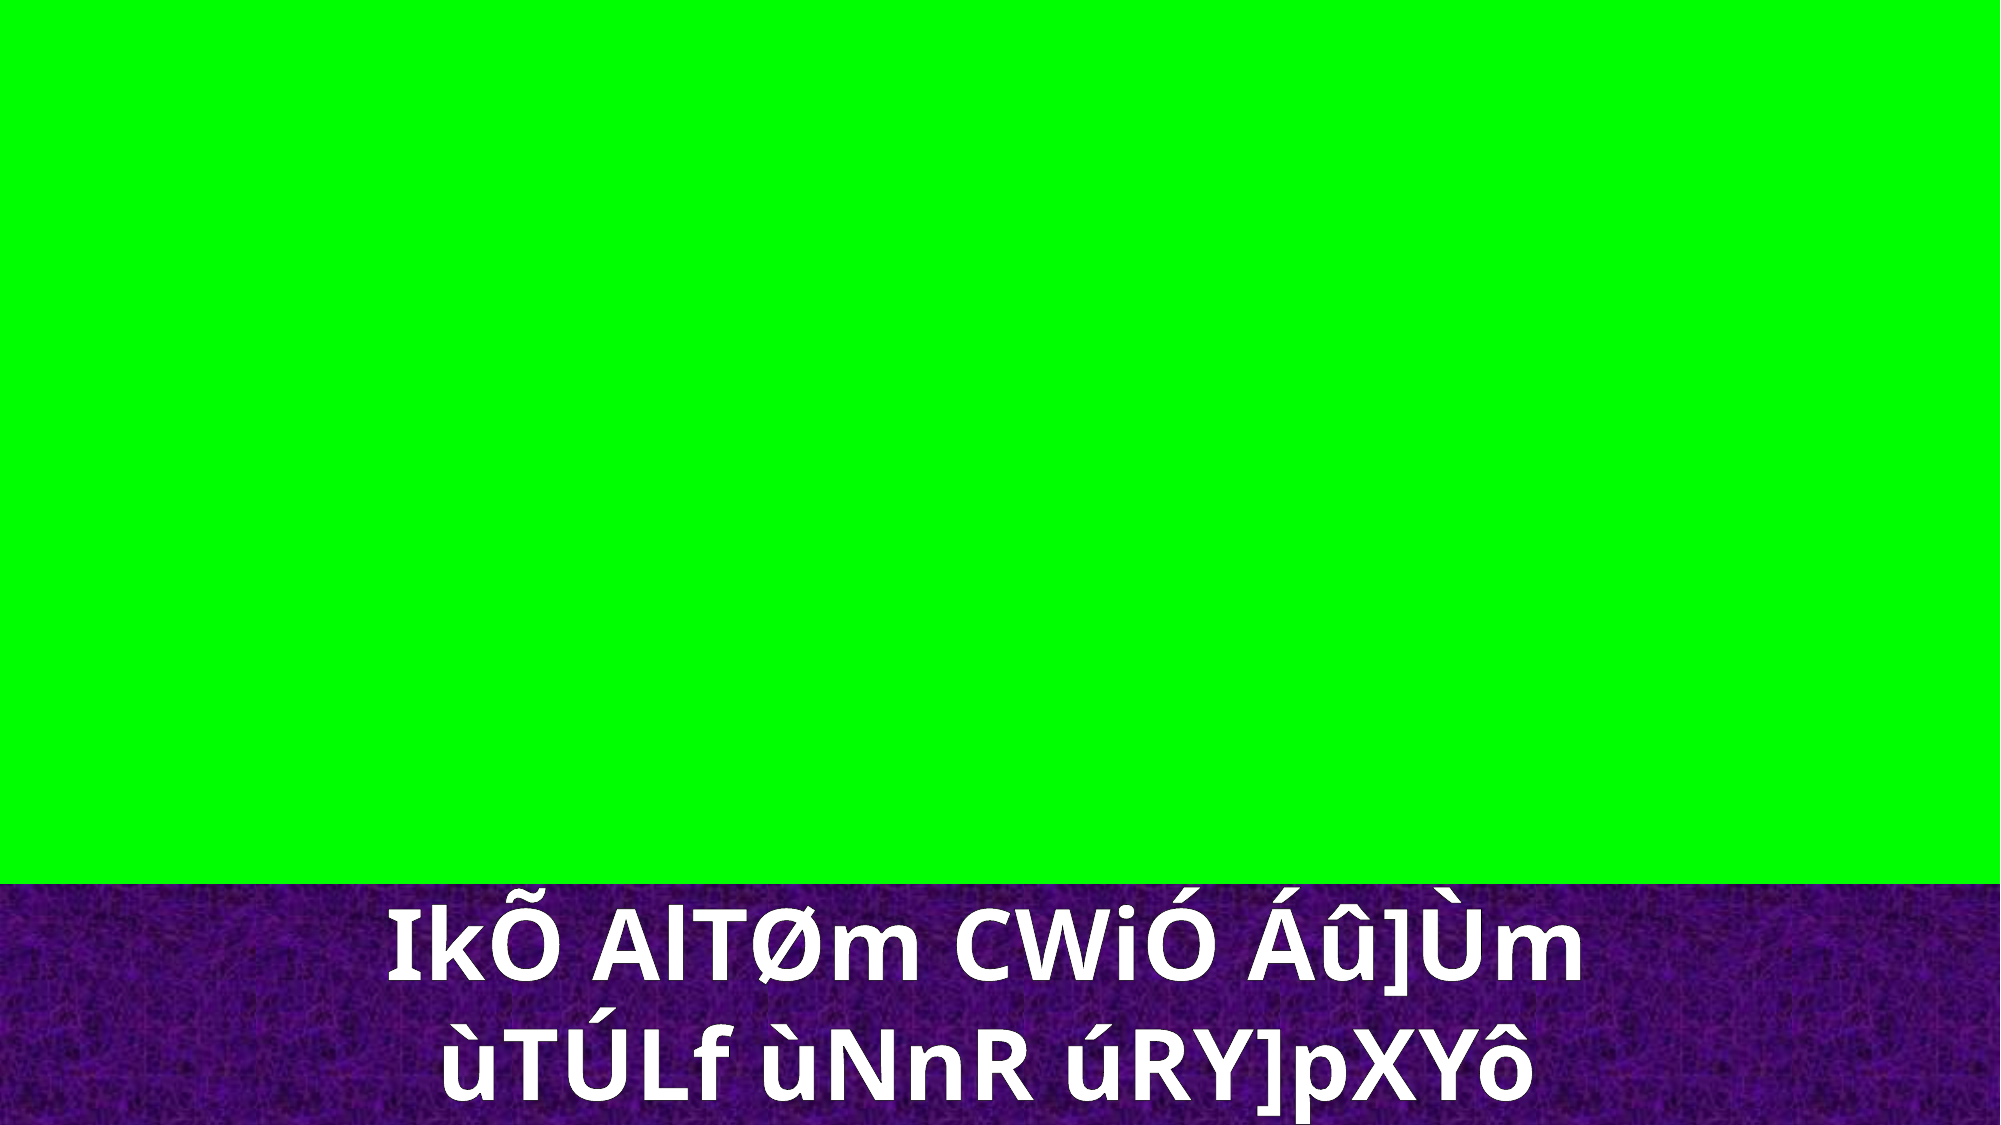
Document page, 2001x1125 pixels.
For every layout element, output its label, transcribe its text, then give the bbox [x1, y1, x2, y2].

text_box IkÕ AlTØm CWiÓ Áû]Ùm ùTÚLf ùNnR úRY]pXYô [0, 873, 2000, 1125]
